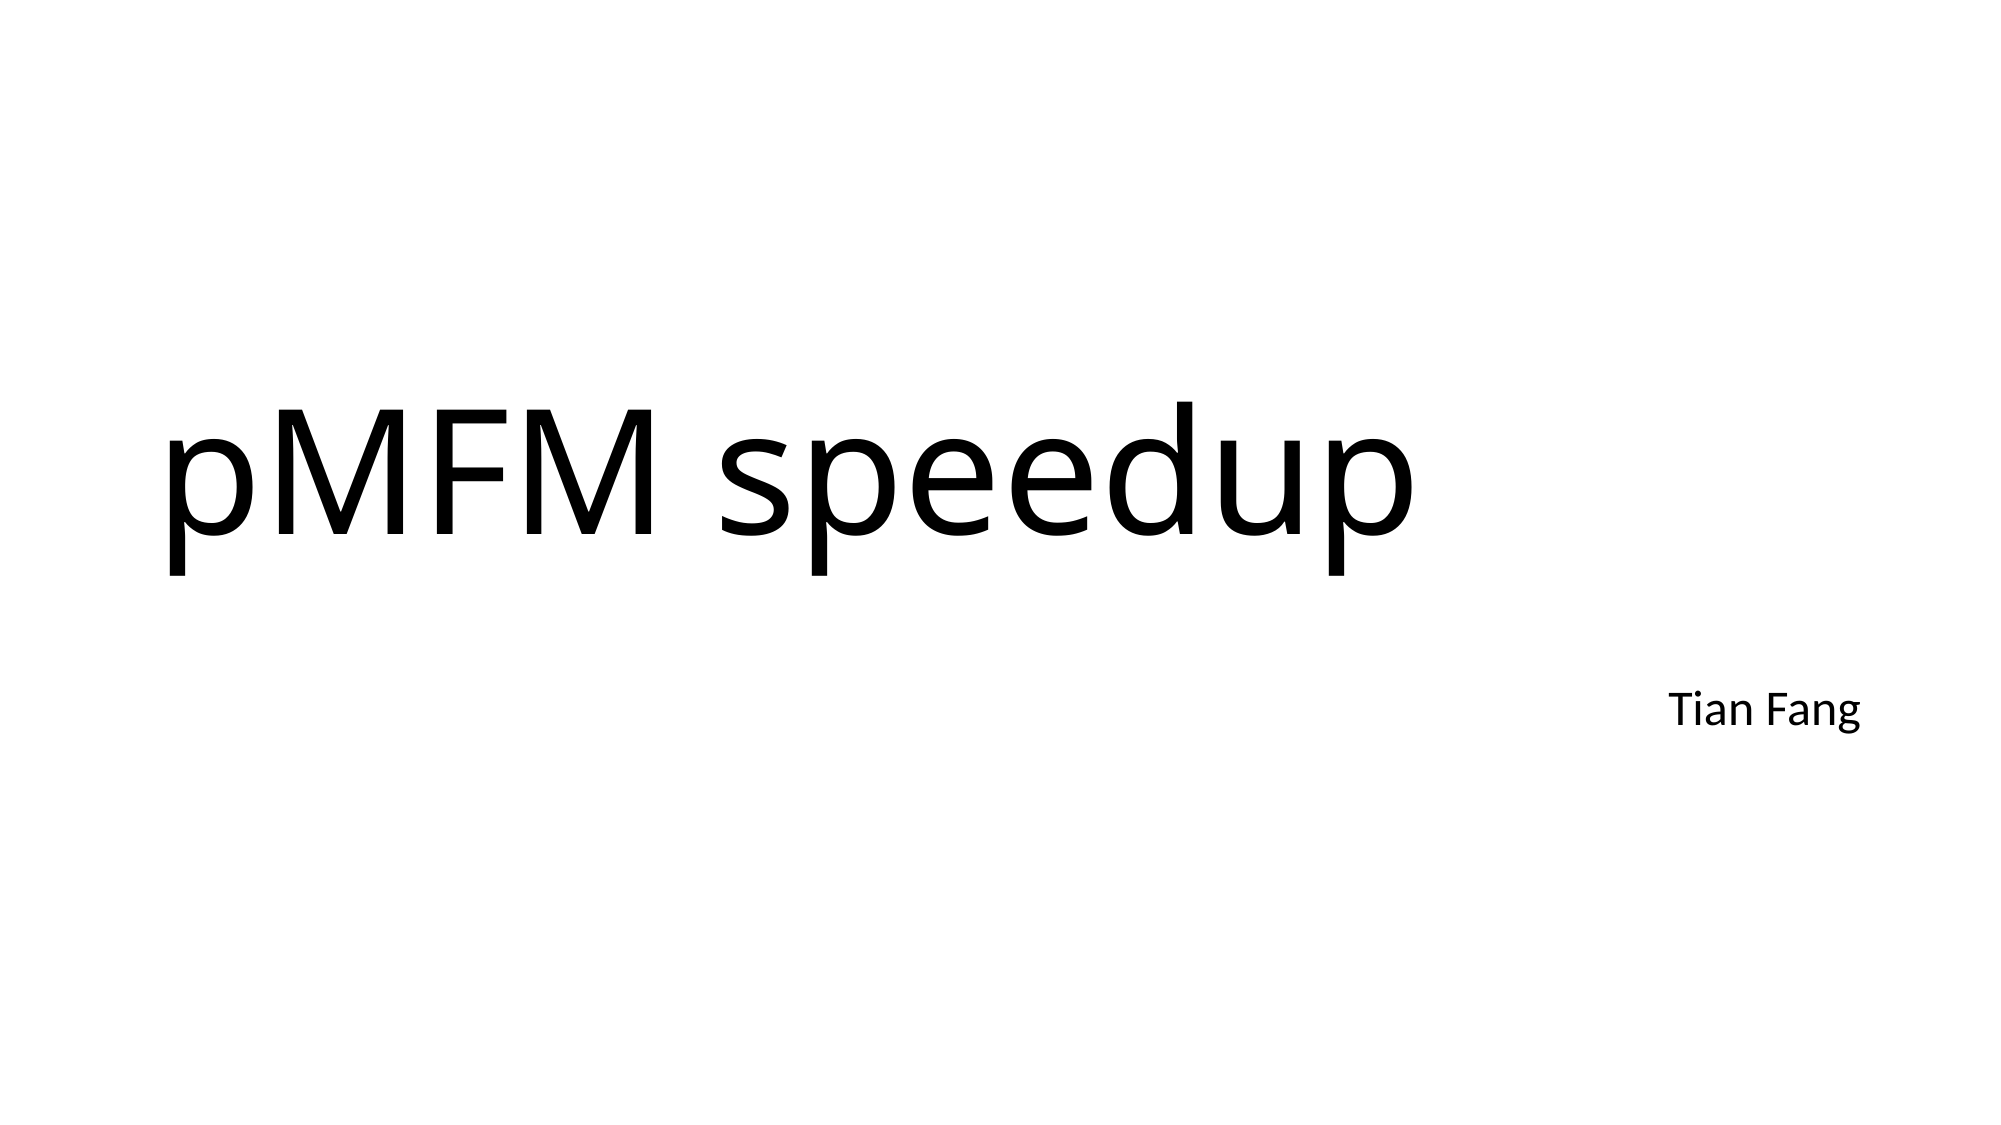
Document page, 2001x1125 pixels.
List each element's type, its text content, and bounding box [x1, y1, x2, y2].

subtitle Tian Fang [1291, 674, 2000, 1030]
title pMFM speedup [122, 201, 1456, 580]
